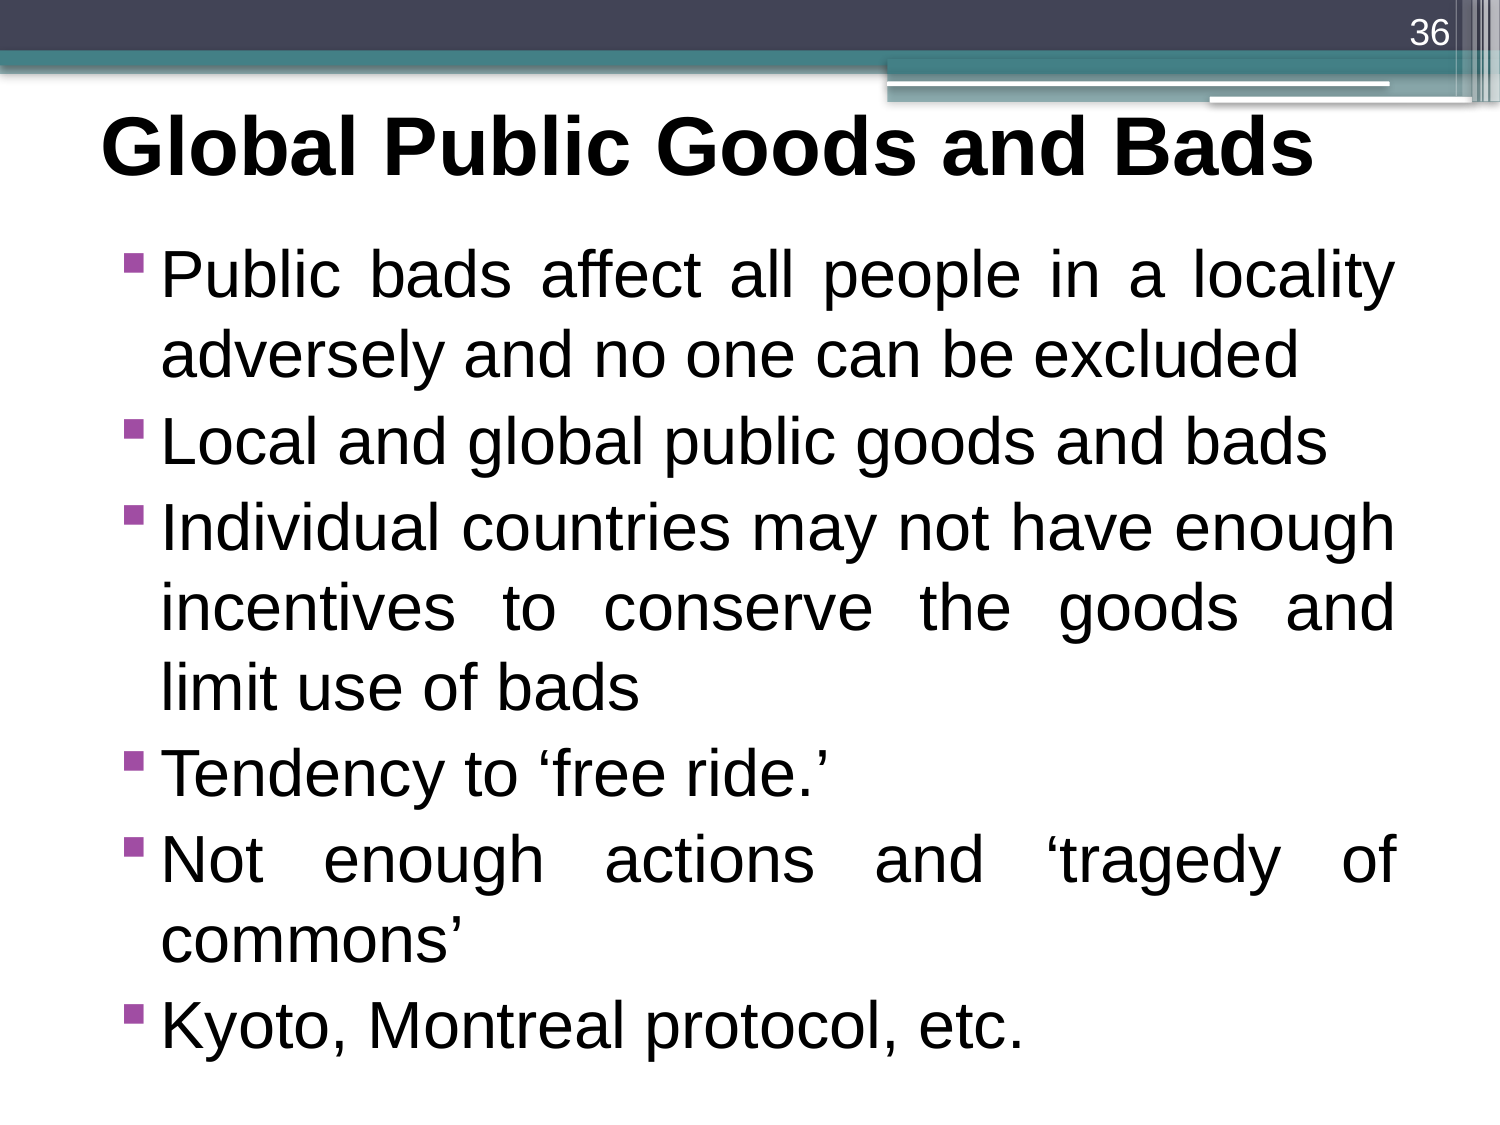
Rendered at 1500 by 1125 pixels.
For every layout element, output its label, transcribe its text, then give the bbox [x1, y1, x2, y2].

slide_number 36 [1340, 0, 1466, 61]
title Global Public Goods and Bads [85, 98, 1361, 186]
list Public bads affect all people in a locality adversely and no one can be excluded Local and global public goods and bads Individual countries may not have enough incentives to conserve the goods and limit use of bads Tendency to ‘free ride.’ Not enough actions and ‘tragedy of commons’ Kyoto, Montreal protocol, etc. [85, 223, 1413, 1088]
